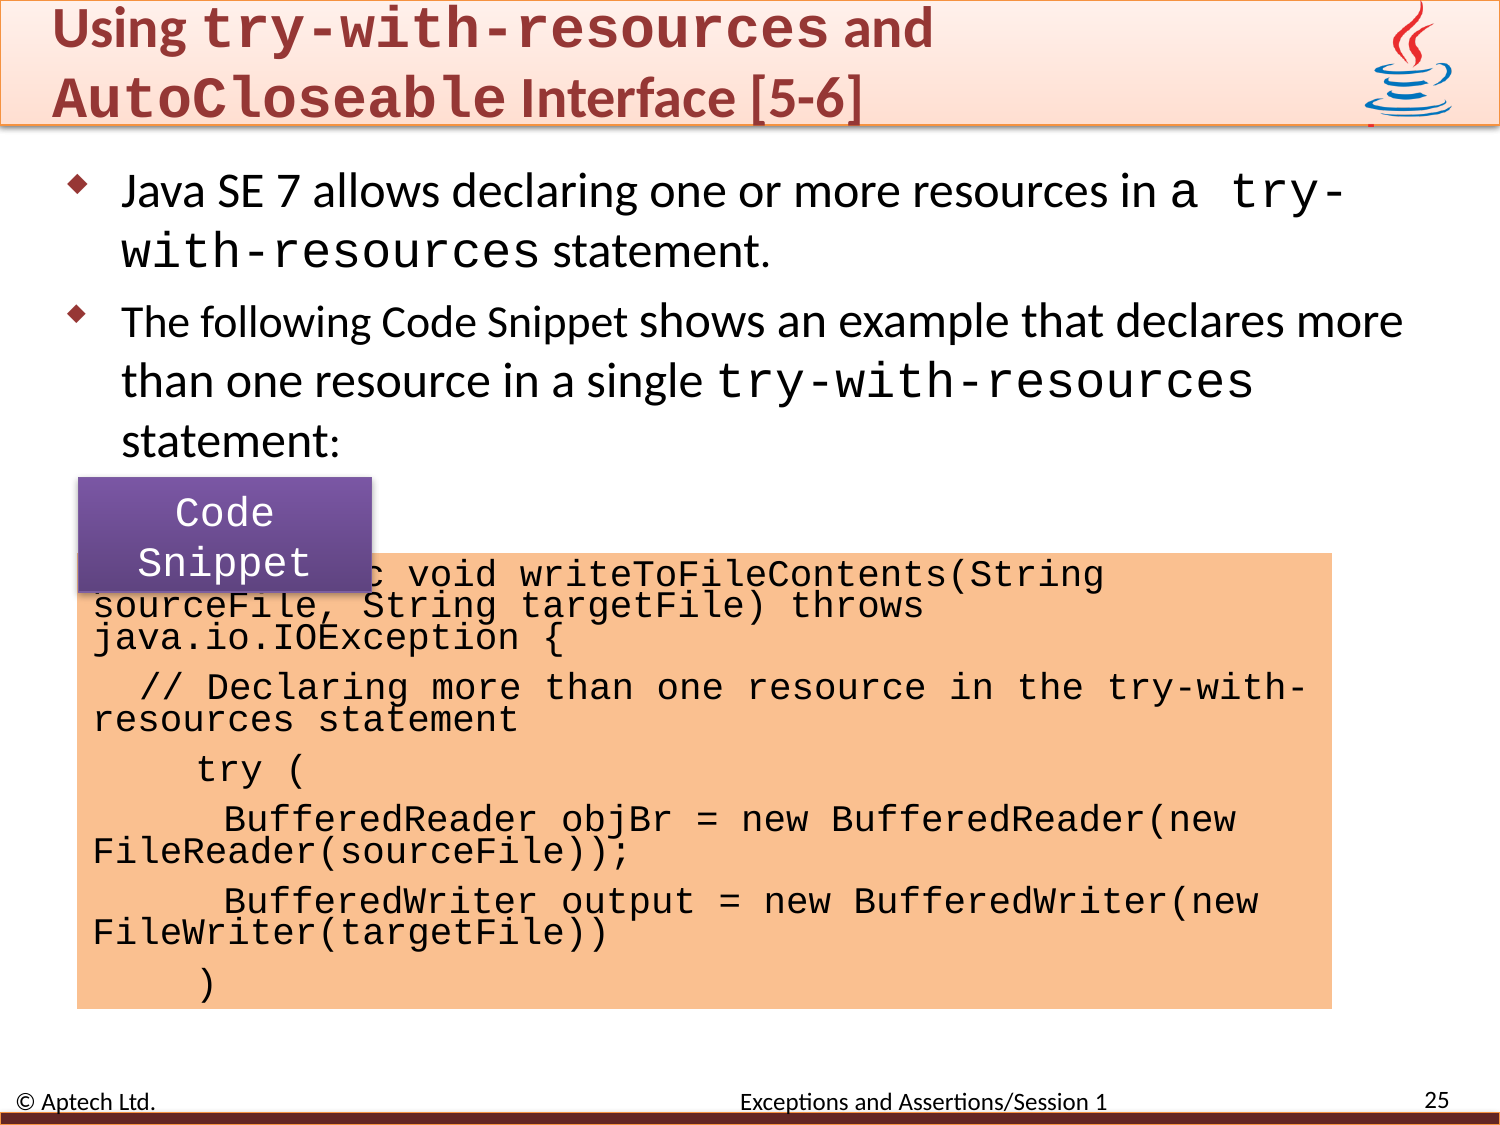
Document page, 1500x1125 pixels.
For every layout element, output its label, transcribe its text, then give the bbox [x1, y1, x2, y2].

title Using try-with-resources and AutoCloseable Interface [5-6] [37, 24, 1288, 93]
slide_number 25 [1337, 1084, 1465, 1113]
picture [1362, 0, 1454, 127]
list Java SE 7 allows declaring one or more resources in a try-with-resources statement. The following Code Snippet shows an example that declares more than one resource in a single try-with-resources statement: [49, 149, 1463, 1013]
text_box Code Snippet [78, 477, 372, 593]
text_box public static void writeToFileContents(String sourceFile, String targetFile) throws java.io.IOException { // Declaring more than one resource in the try-with-resources statement try ( BufferedReader objBr = new BufferedReader(new FileReader(sourceFile)); BufferedWriter output = new BufferedWriter(new FileWriter(targetFile)) ) [77, 553, 1332, 1009]
footer © Aptech Ltd. Exceptions and Assertions/Session 1 [0, 1087, 1325, 1113]
